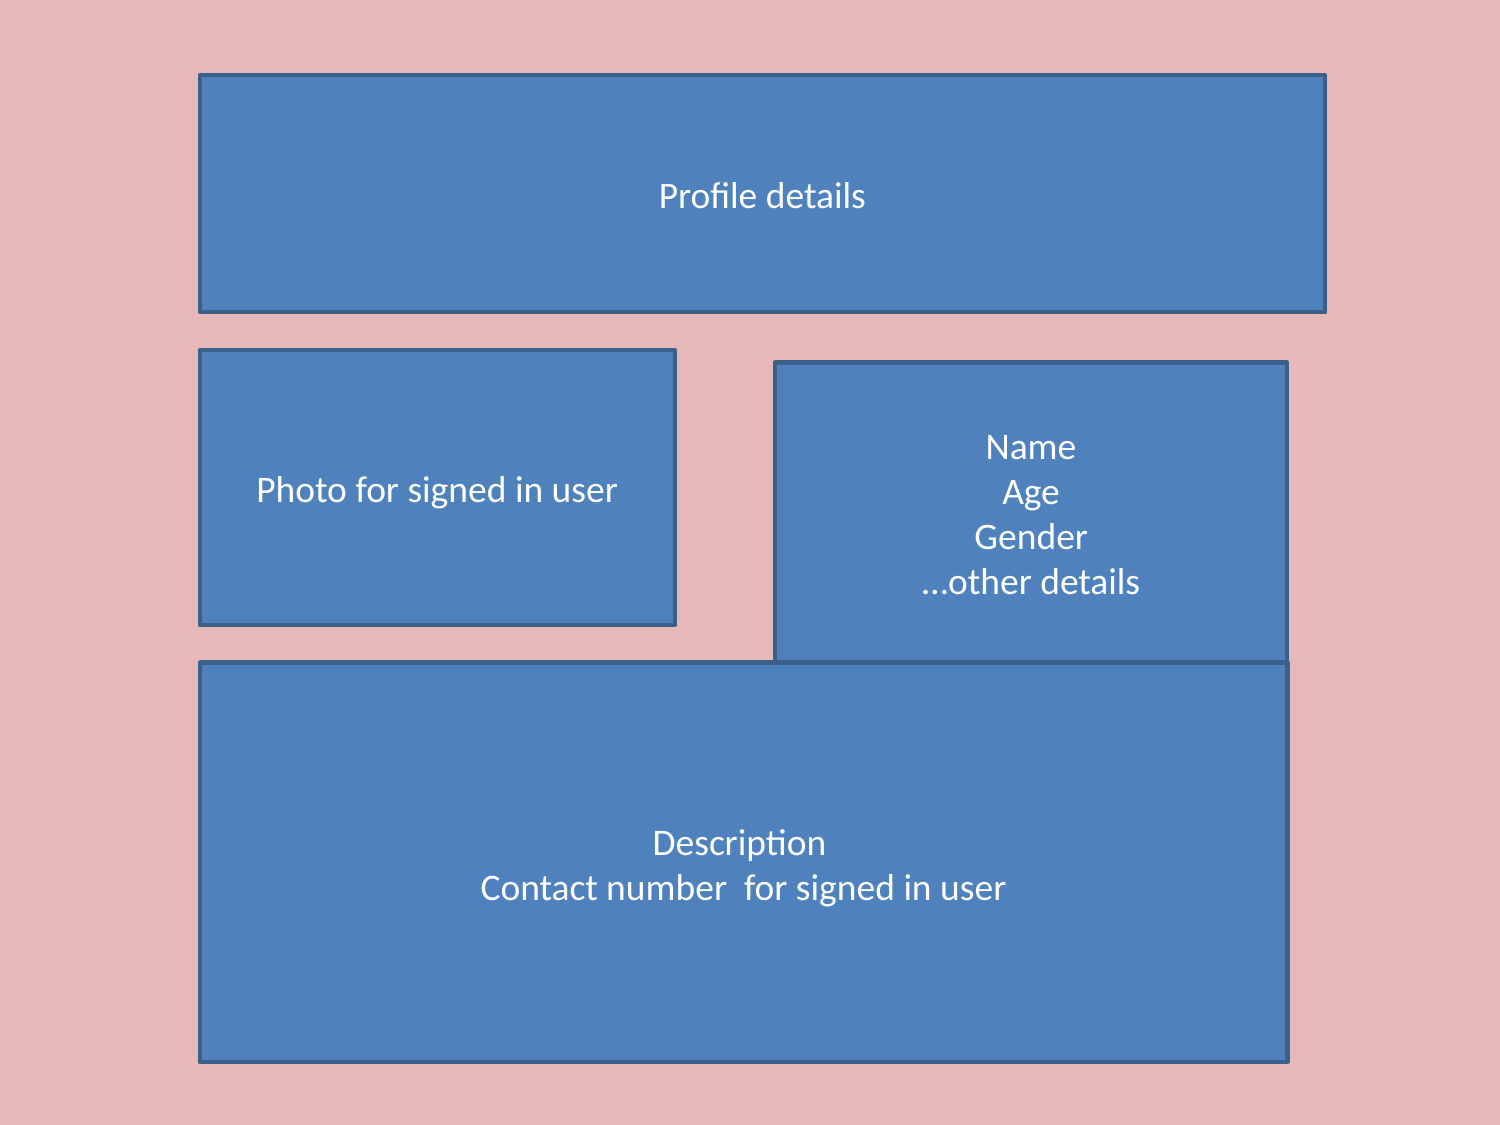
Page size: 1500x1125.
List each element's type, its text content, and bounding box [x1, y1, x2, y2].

text_box Name Age Gender …other details [773, 360, 1289, 660]
text_box Description Contact number for signed in user [198, 660, 1290, 1064]
text_box Profile details [198, 73, 1327, 314]
text_box Photo for signed in user [198, 348, 677, 627]
